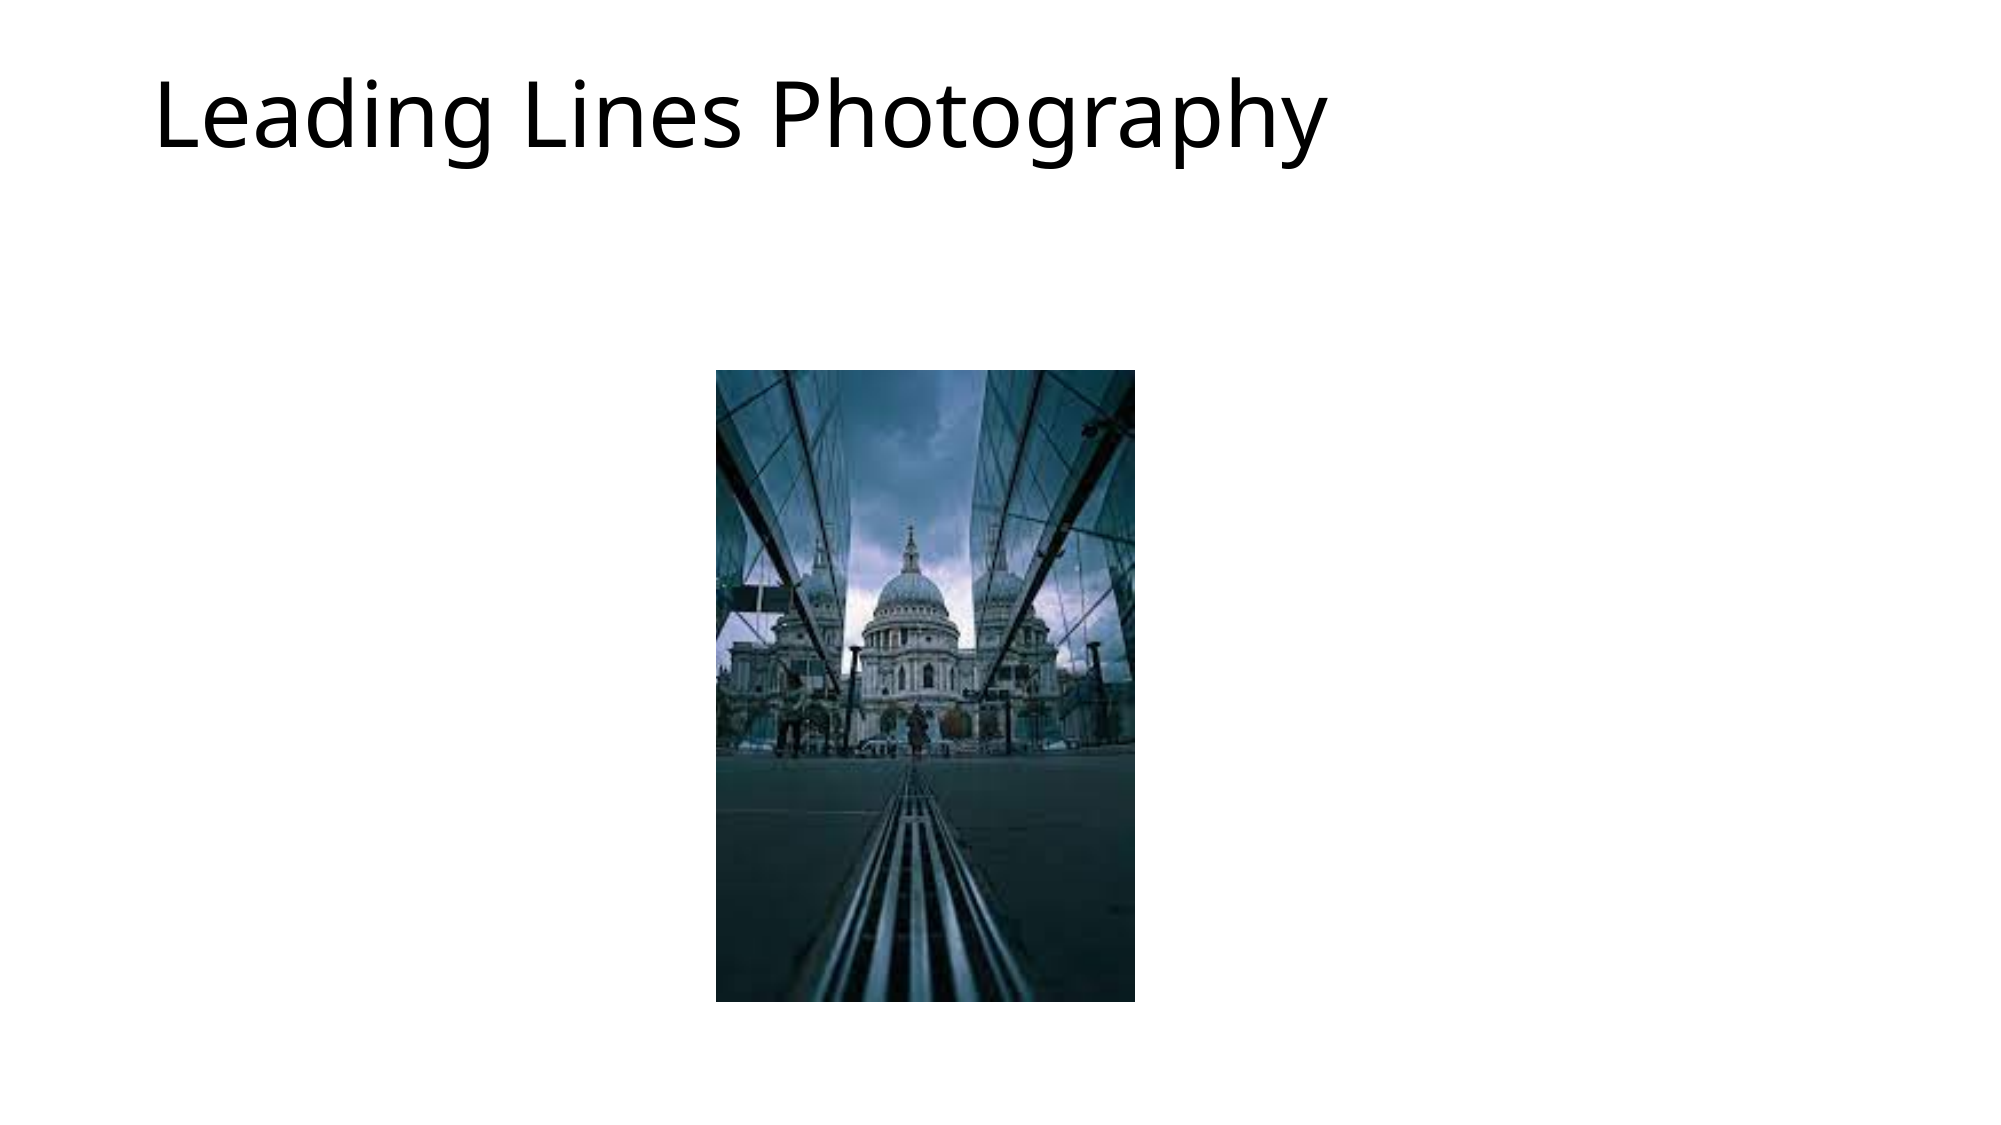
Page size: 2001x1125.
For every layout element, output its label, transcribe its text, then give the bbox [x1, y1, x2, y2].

title Leading Lines Photography [137, 59, 1863, 278]
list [715, 369, 1136, 1002]
